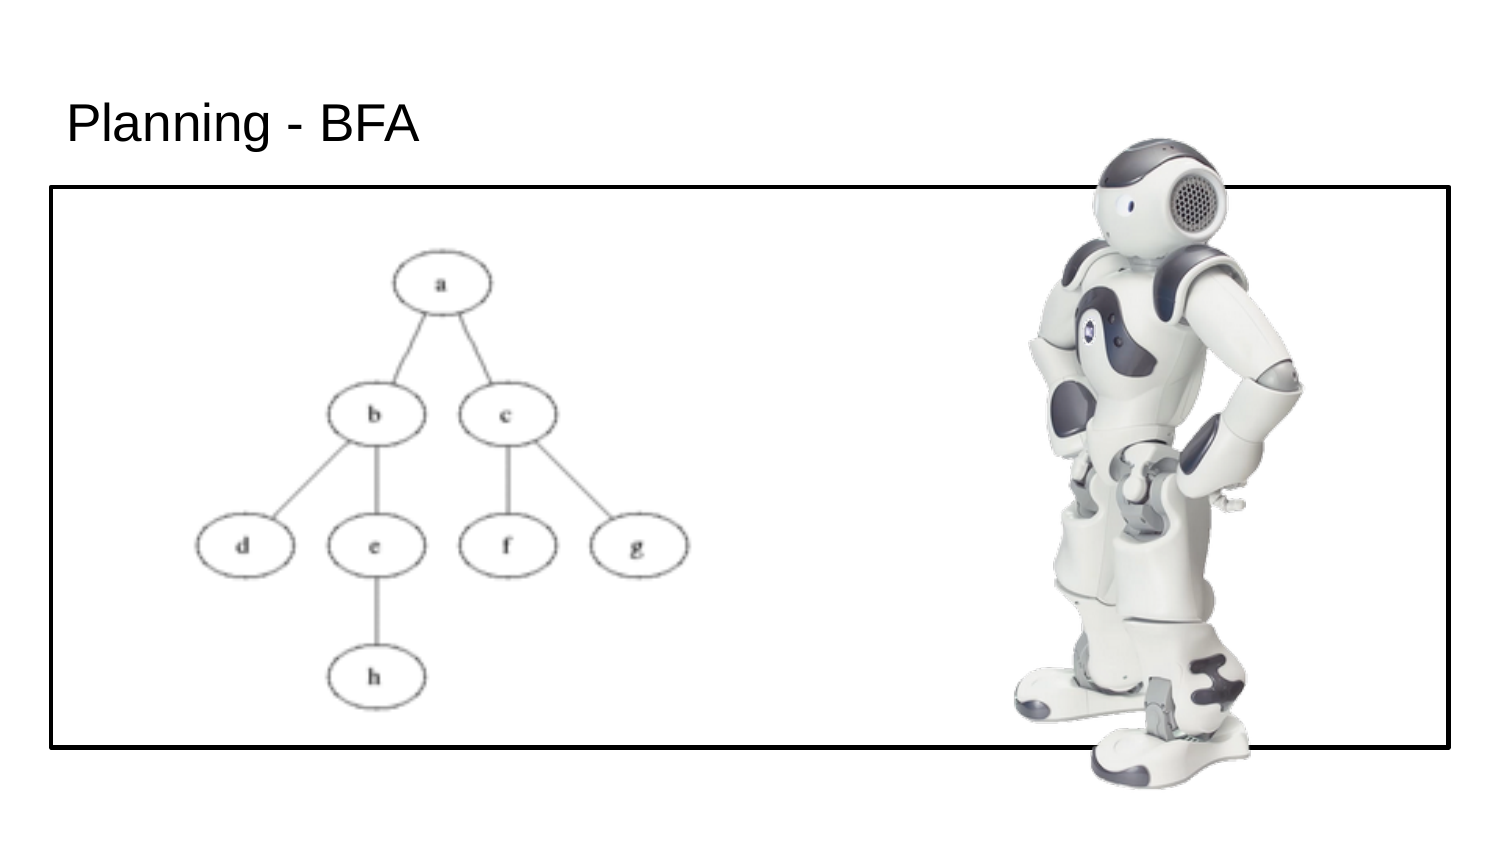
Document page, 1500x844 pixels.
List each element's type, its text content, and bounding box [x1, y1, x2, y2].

picture [790, 30, 1450, 813]
picture [187, 241, 697, 719]
list [51, 186, 785, 748]
title Planning - BFA [51, 72, 785, 167]
